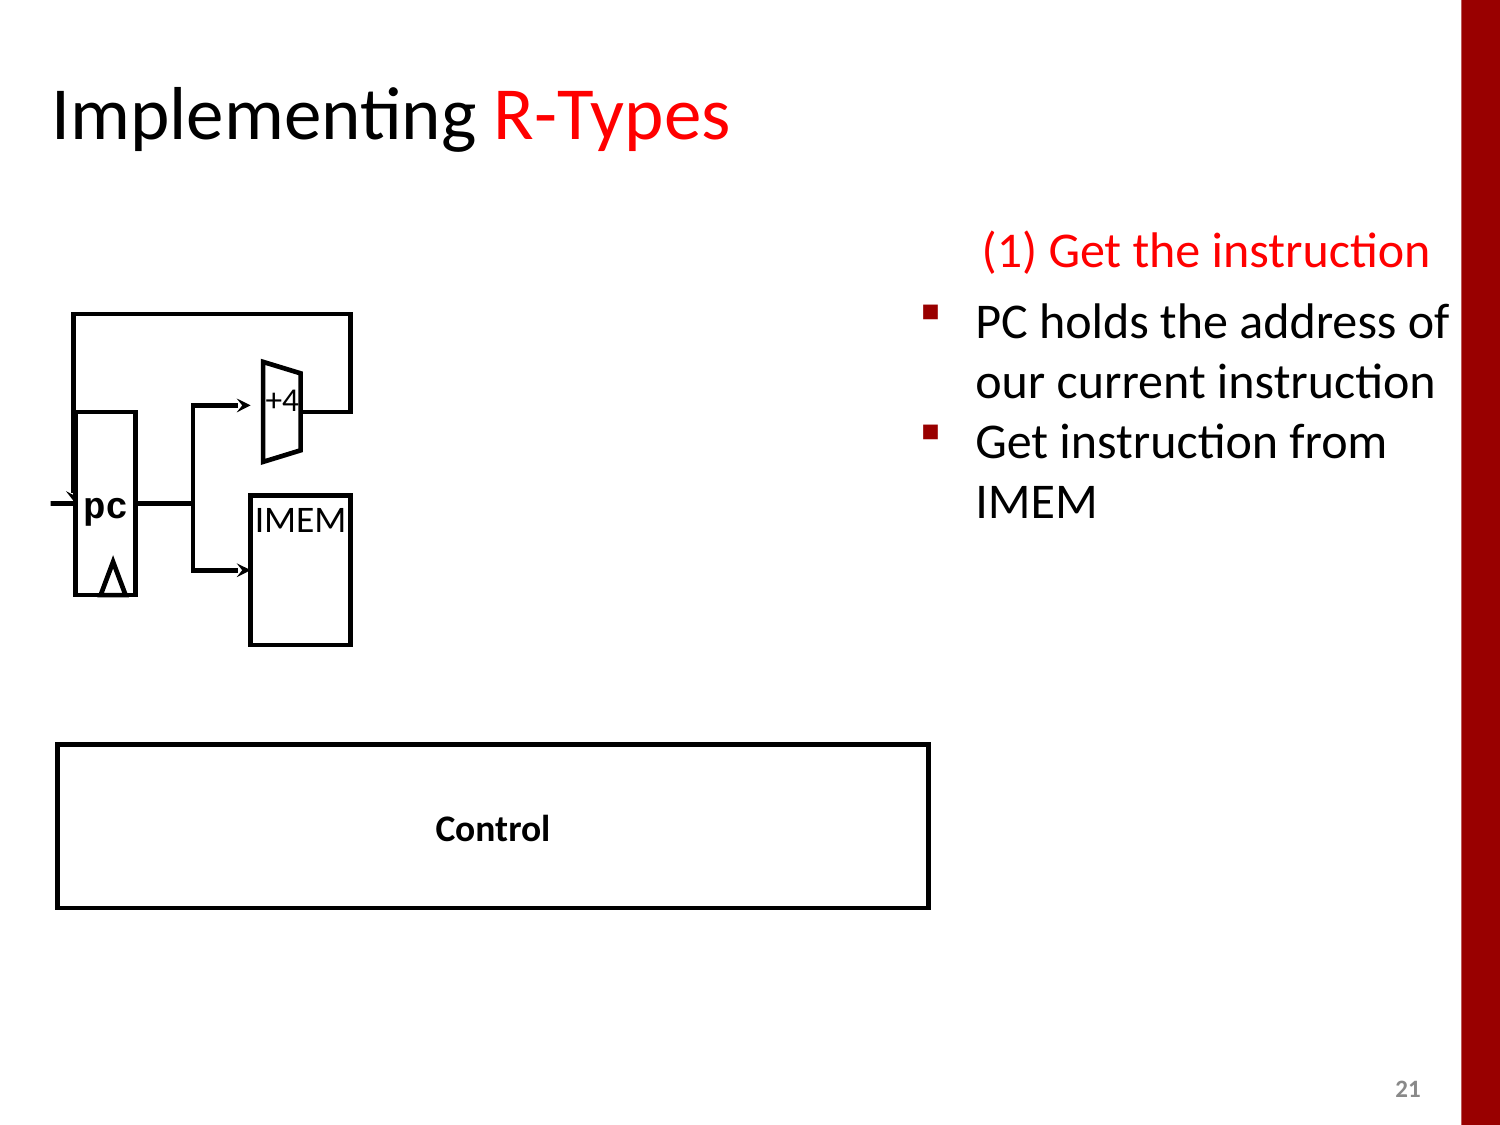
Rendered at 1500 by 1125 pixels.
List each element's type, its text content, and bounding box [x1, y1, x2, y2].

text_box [172, 425, 272, 484]
text_box Control [57, 744, 891, 909]
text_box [75, 313, 351, 504]
title Implementing R-Types [36, 23, 1452, 197]
text_box IMEM [250, 512, 351, 646]
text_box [141, 513, 251, 571]
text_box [75, 411, 136, 596]
list (1) Get the instruction PC holds the address of our current instruction Get instruction from IMEM [891, 209, 1481, 1008]
